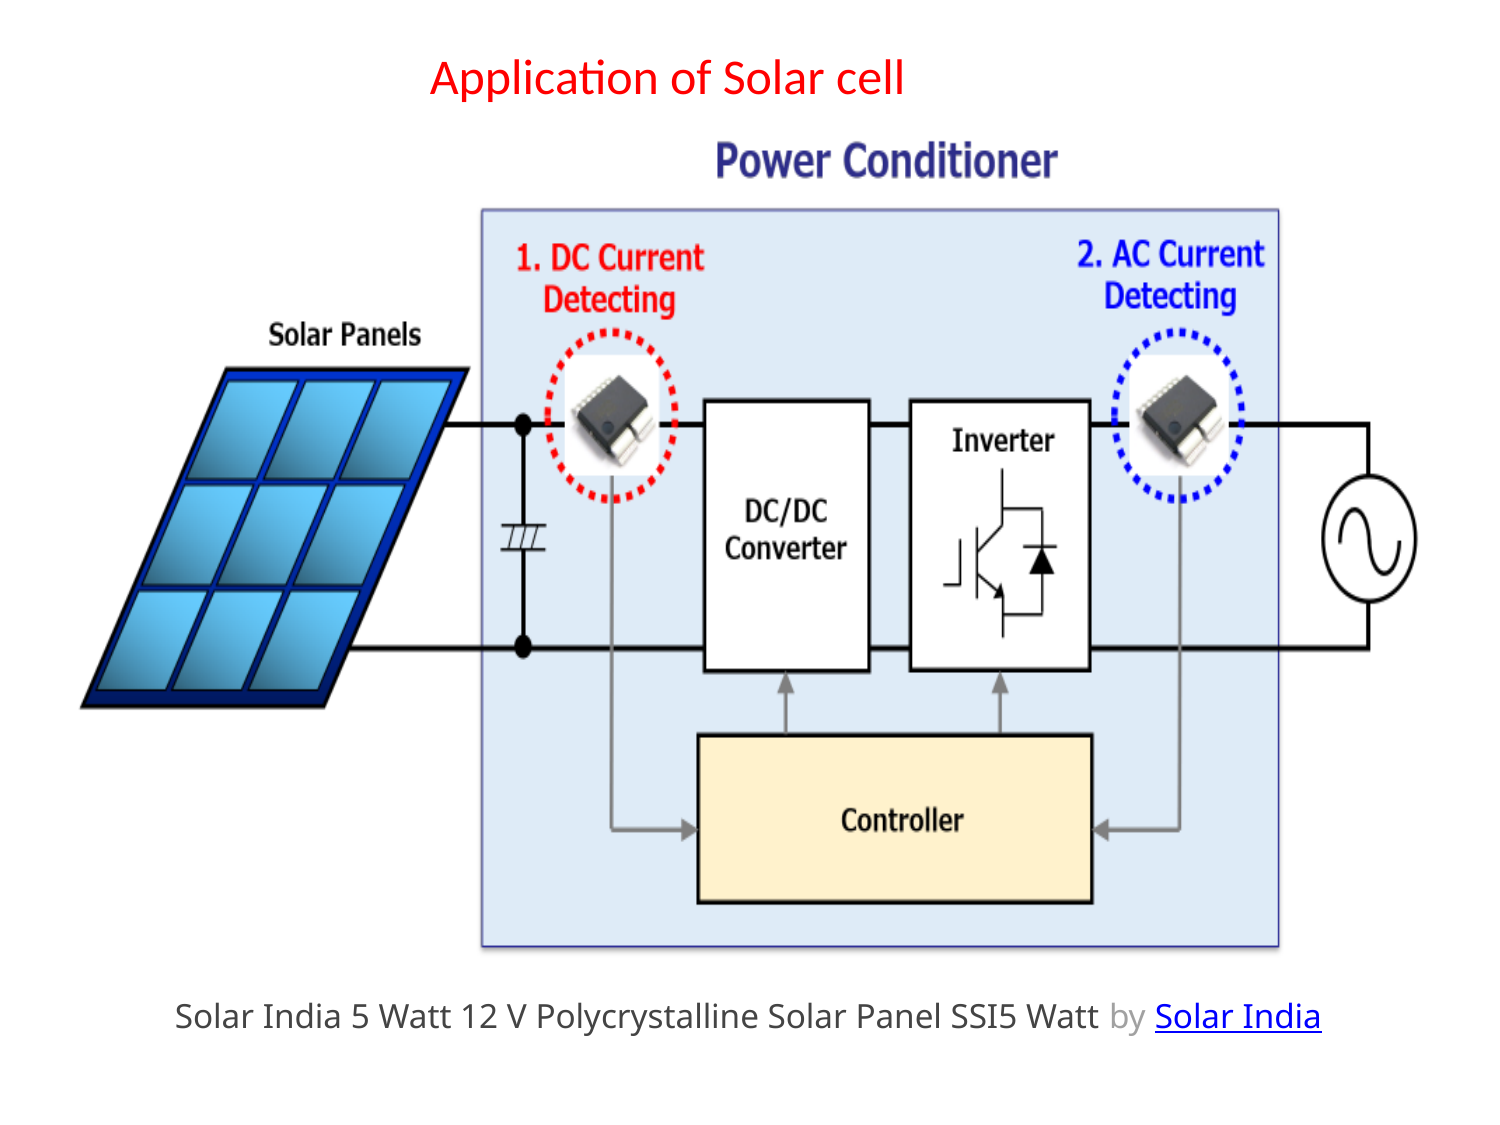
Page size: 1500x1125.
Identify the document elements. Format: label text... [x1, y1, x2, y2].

text_box Application of Solar cell [414, 37, 921, 110]
text_box Solar India 5 Watt 12 V Polycrystalline Solar Panel SSI5 Watt by Solar India [12, 987, 1485, 1088]
picture [48, 112, 1449, 985]
